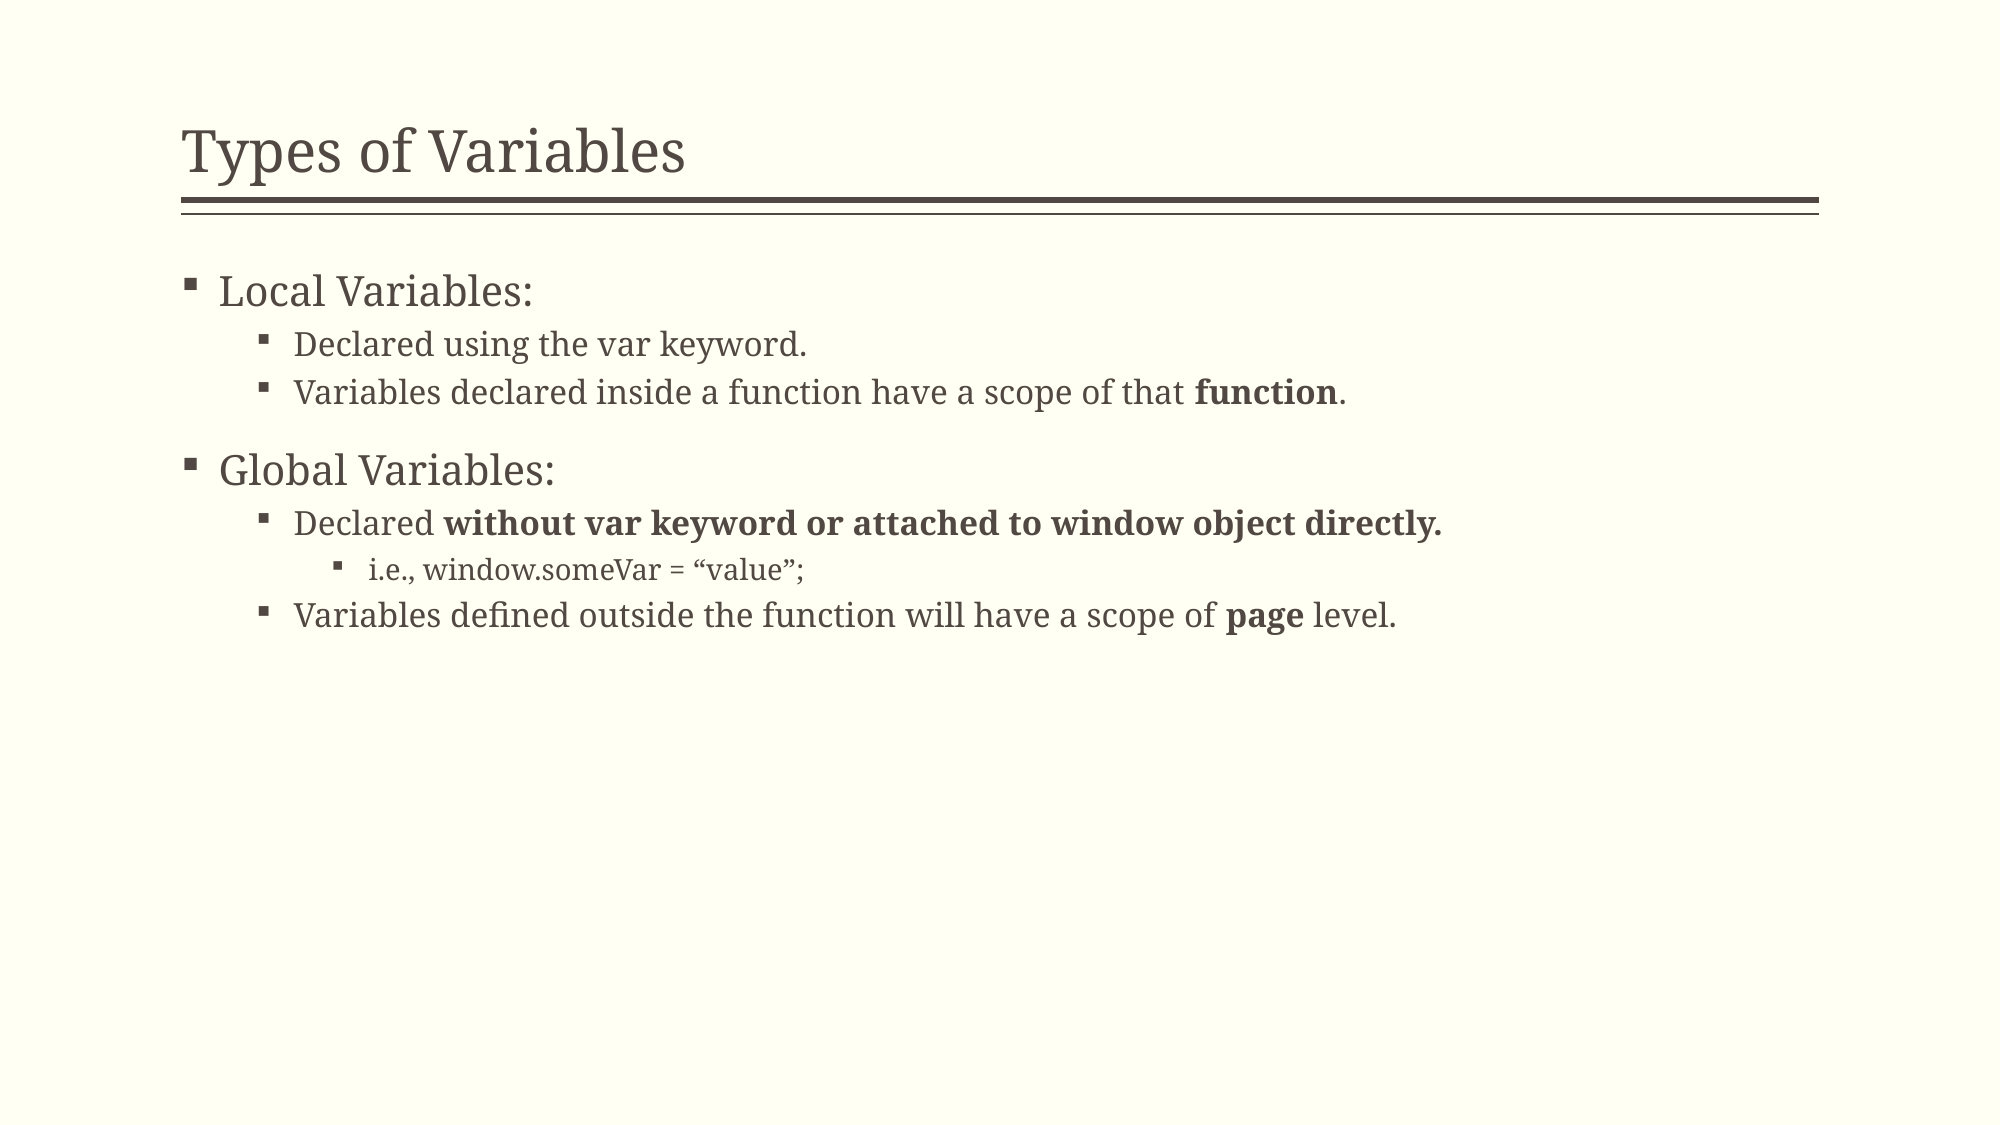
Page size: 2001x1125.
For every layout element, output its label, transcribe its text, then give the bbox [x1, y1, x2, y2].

title Types of Variables [181, 12, 1819, 193]
list Local Variables: Declared using the var keyword. Variables declared inside a function have a scope of that function. Global Variables: Declared without var keyword or attached to window object directly. i.e., window.someVar = “value”; Variables defined outside the function will have a scope of page level. [181, 262, 1819, 1013]
